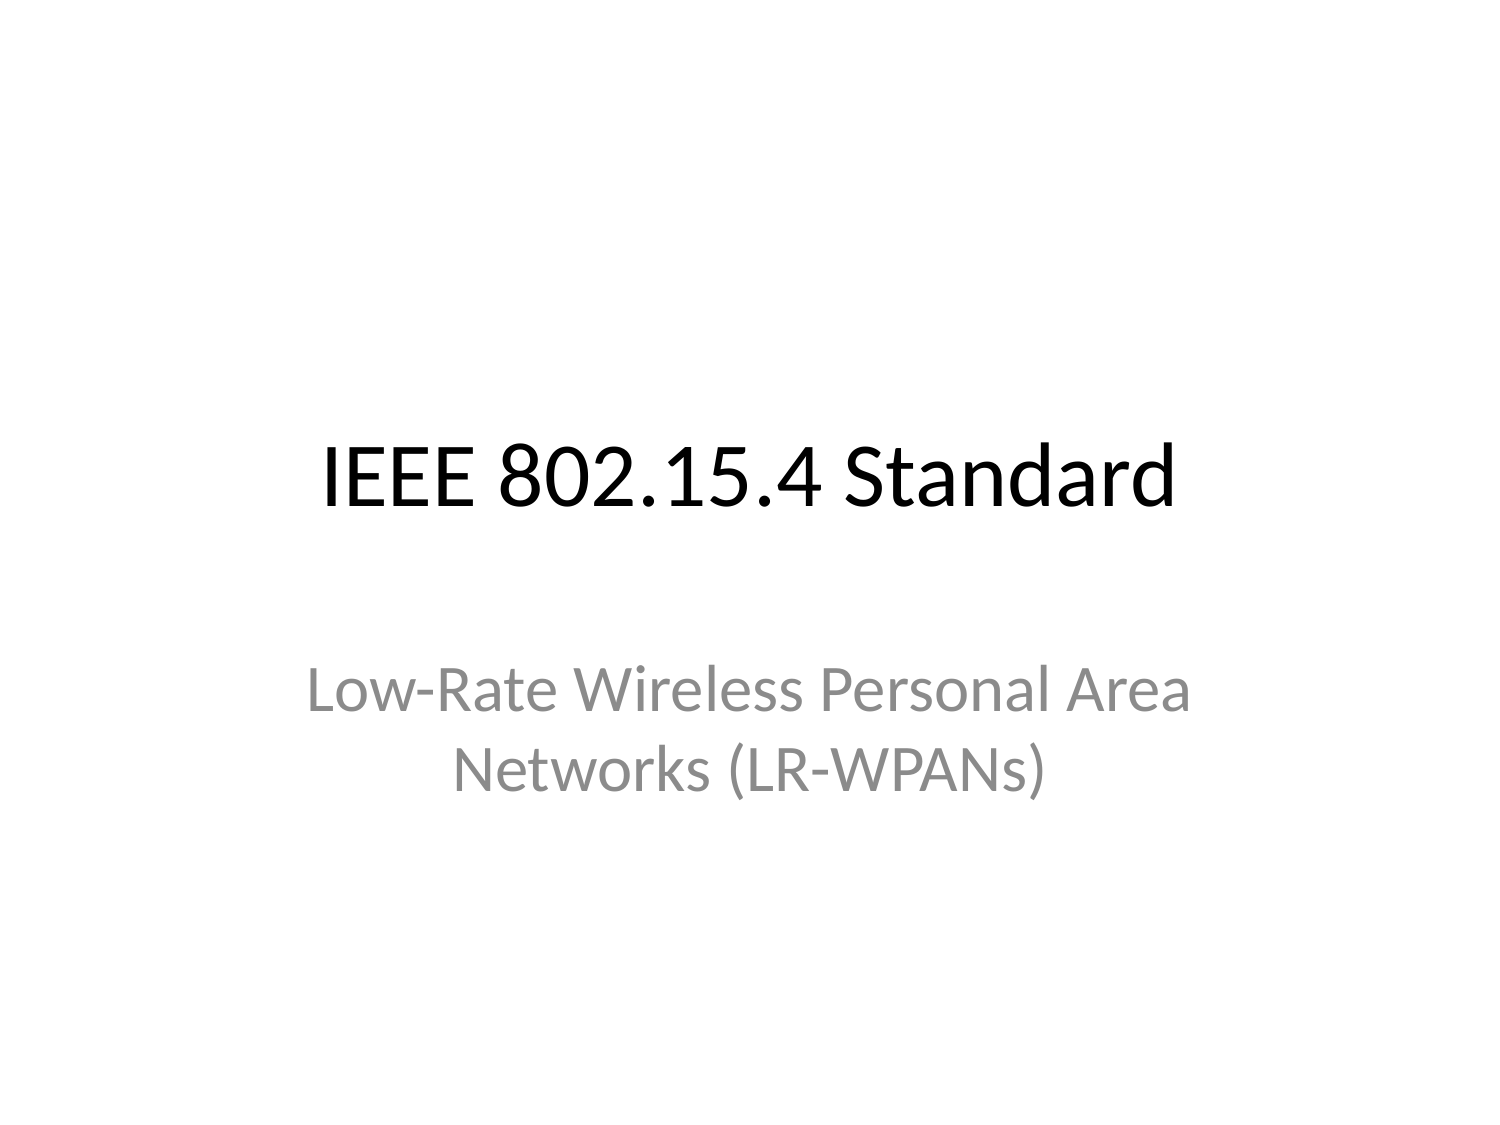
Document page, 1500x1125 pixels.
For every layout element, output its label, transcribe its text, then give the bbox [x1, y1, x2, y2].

subtitle Low-Rate Wireless Personal Area Networks (LR-WPANs) [225, 637, 1275, 925]
title IEEE 802.15.4 Standard [112, 349, 1388, 591]
